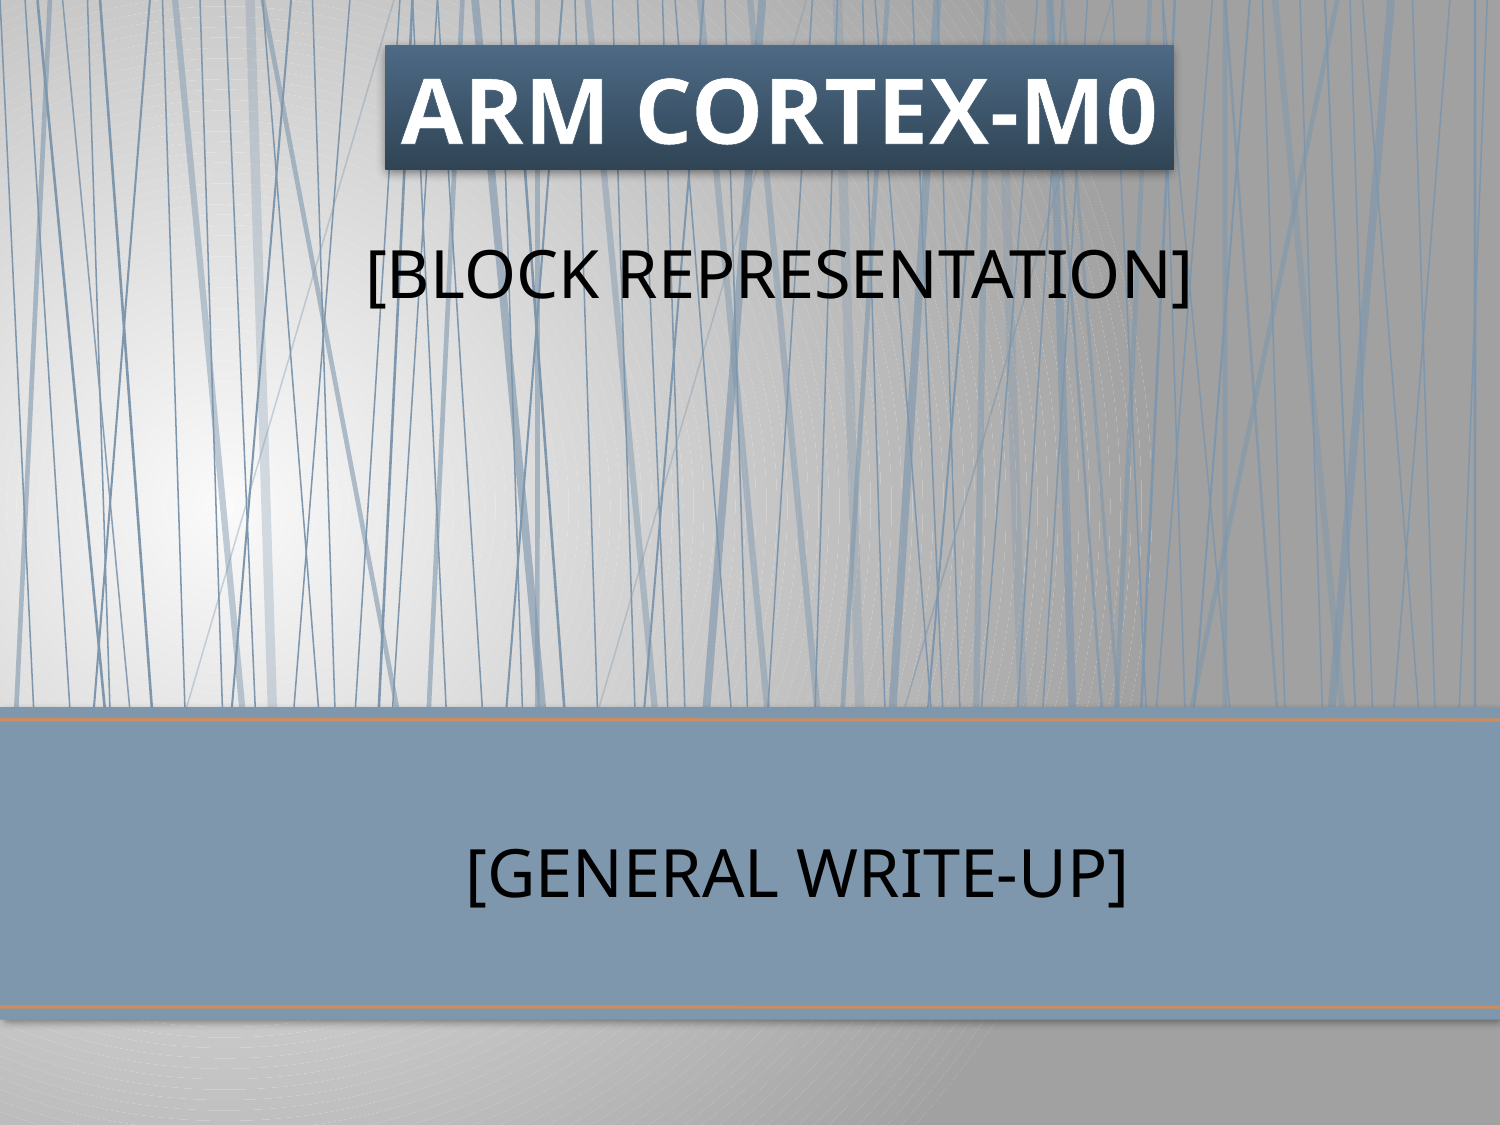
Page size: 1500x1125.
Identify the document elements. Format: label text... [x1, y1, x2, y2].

text_box ARM CORTEX-M0 [385, 45, 1174, 170]
text_box [BLOCK REPRESENTATION] [350, 224, 1210, 320]
text_box [GENERAL WRITE-UP] [450, 822, 1145, 918]
